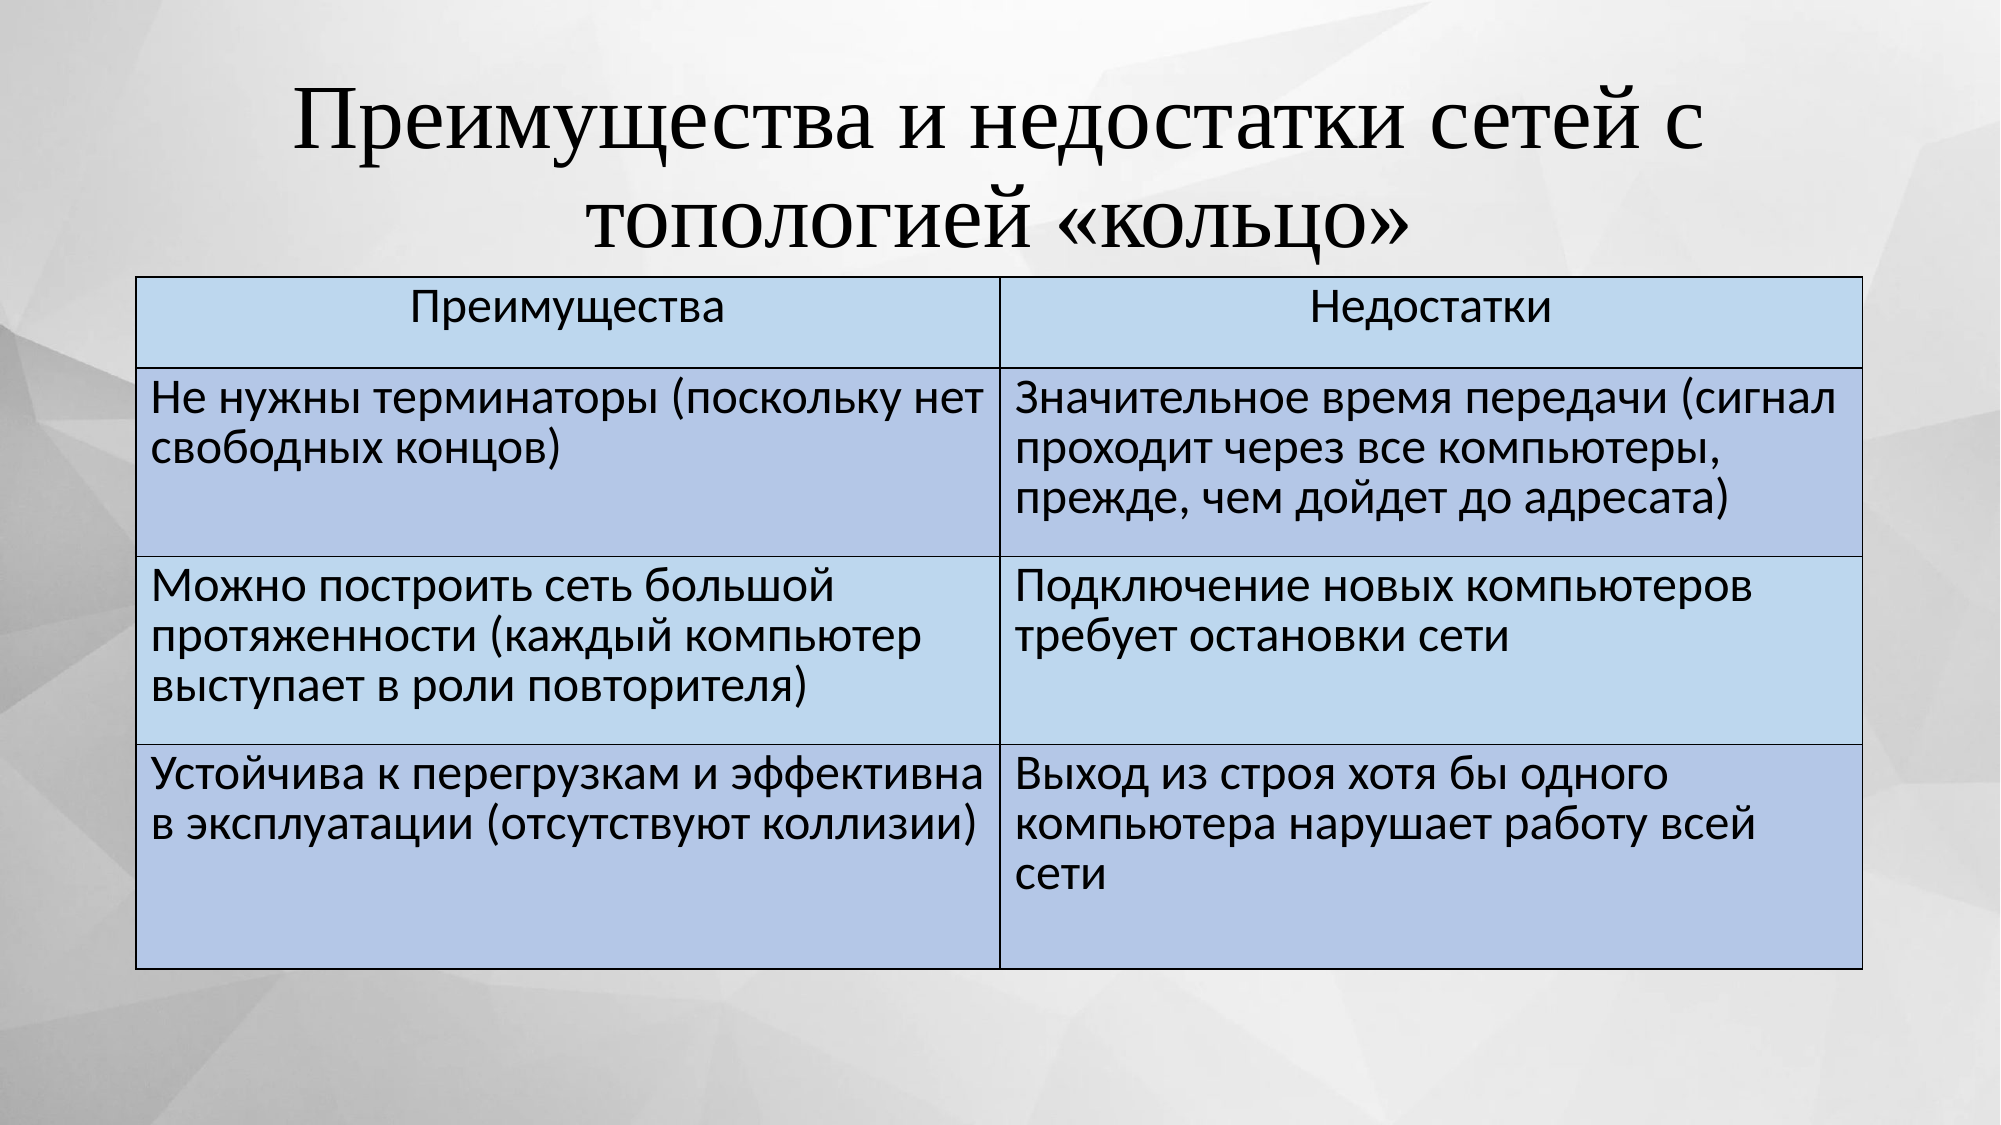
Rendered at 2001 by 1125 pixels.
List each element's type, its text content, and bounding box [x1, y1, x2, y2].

picture [0, 0, 2001, 1125]
table_cell Не нужны терминаторы (поскольку нет свободных концов) [137, 369, 999, 556]
table_cell Подключение новых компьютеров требует остановки сети [1001, 557, 1862, 744]
table_cell Выход из строя хотя бы одного компьютера нарушает работу всей сети [1001, 745, 1862, 968]
table_cell Значительное время передачи (сигнал проходит через все компьютеры, прежде, чем дойдет до адресата) [1001, 369, 1862, 556]
table_header Недостатки [1001, 278, 1862, 367]
table_header Преимущества [137, 278, 999, 367]
title Преимущества и недостатки сетей с топологией «кольцо» [137, 59, 1863, 276]
table_cell Устойчива к перегрузкам и эффективна в эксплуатации (отсутствуют коллизии) [137, 745, 999, 968]
table_cell Можно построить сеть большой протяженности (каждый компьютер выступает в роли повторителя) [137, 557, 999, 744]
